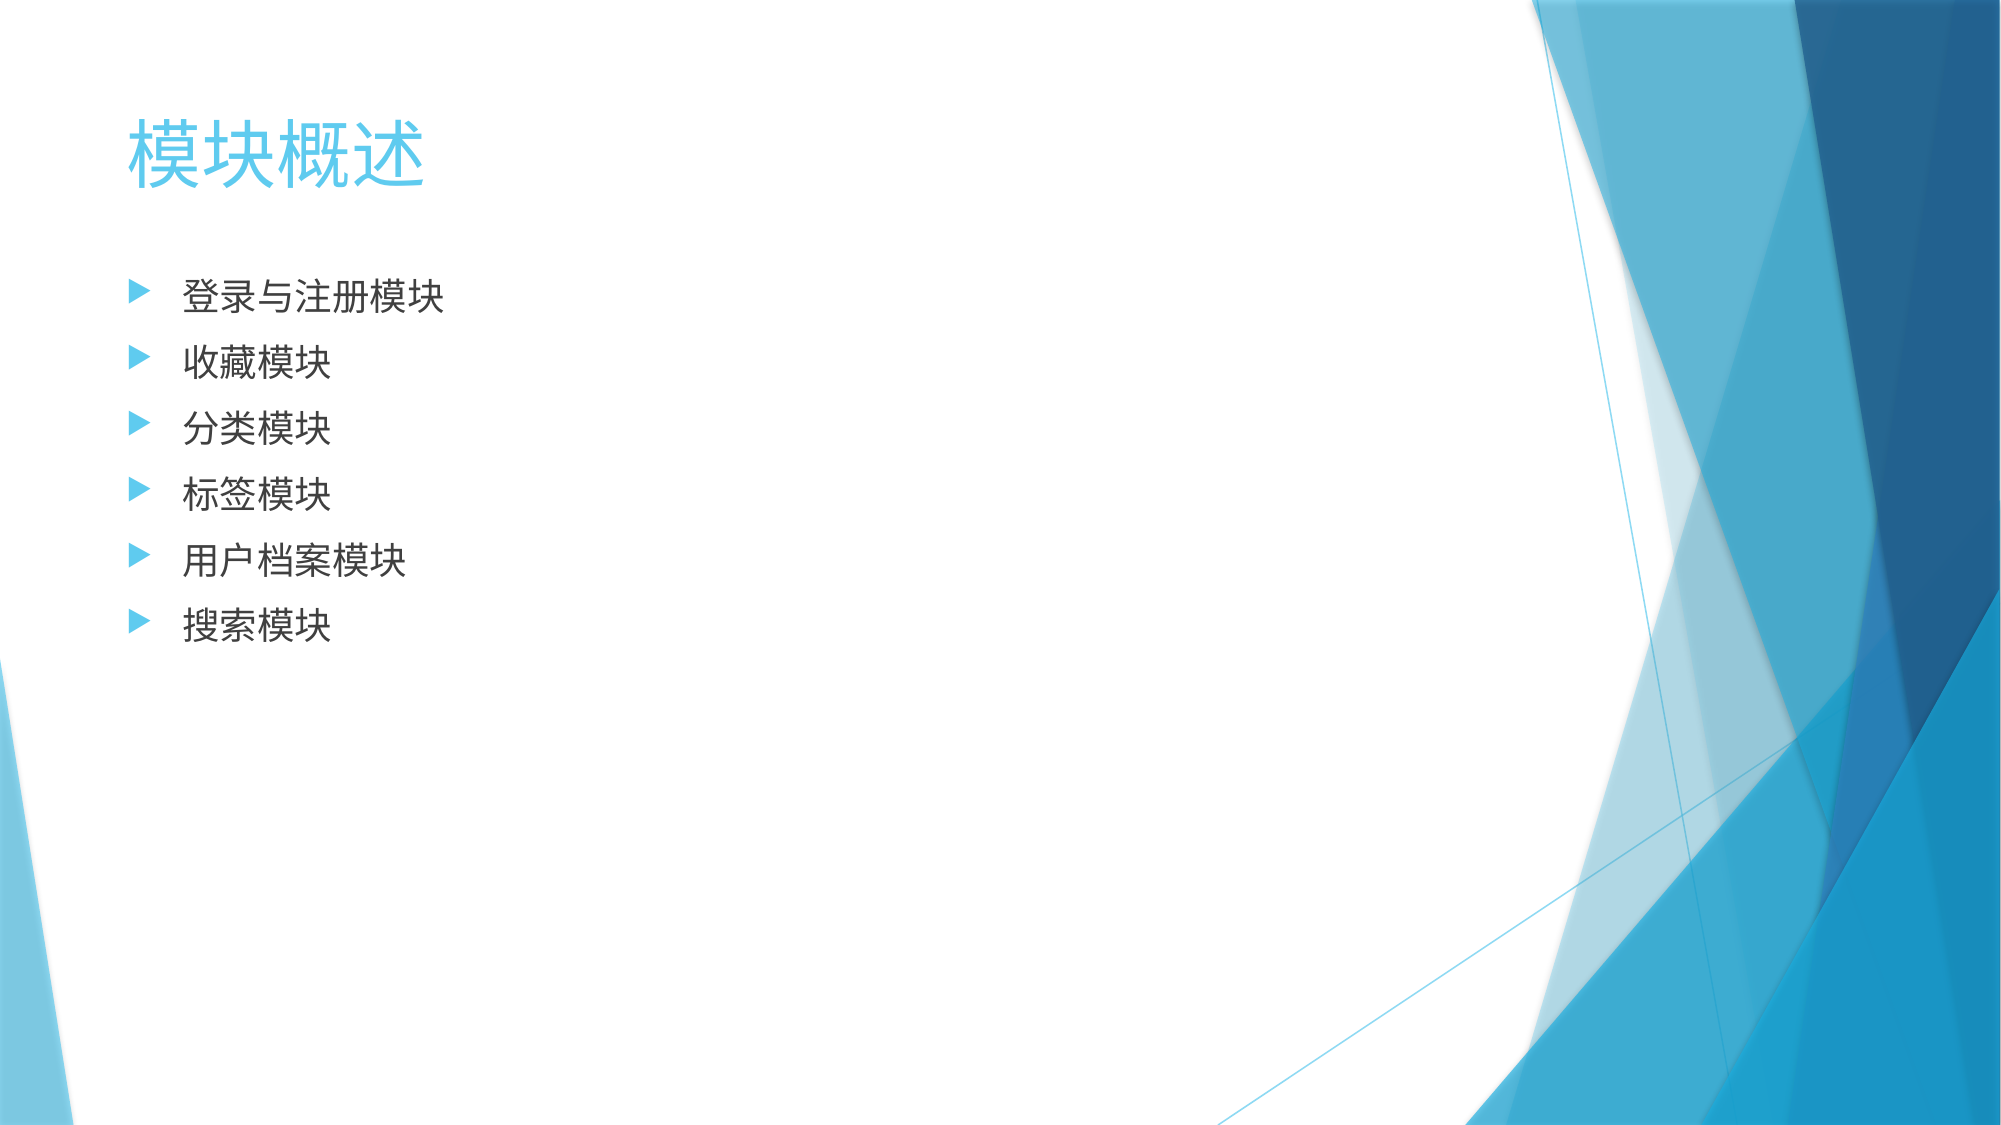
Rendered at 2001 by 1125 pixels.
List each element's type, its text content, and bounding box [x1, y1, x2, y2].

title 模块概述 [111, 99, 1522, 219]
list 登录与注册模块 收藏模块 分类模块 标签模块 用户档案模块 搜索模块 [111, 265, 1522, 994]
